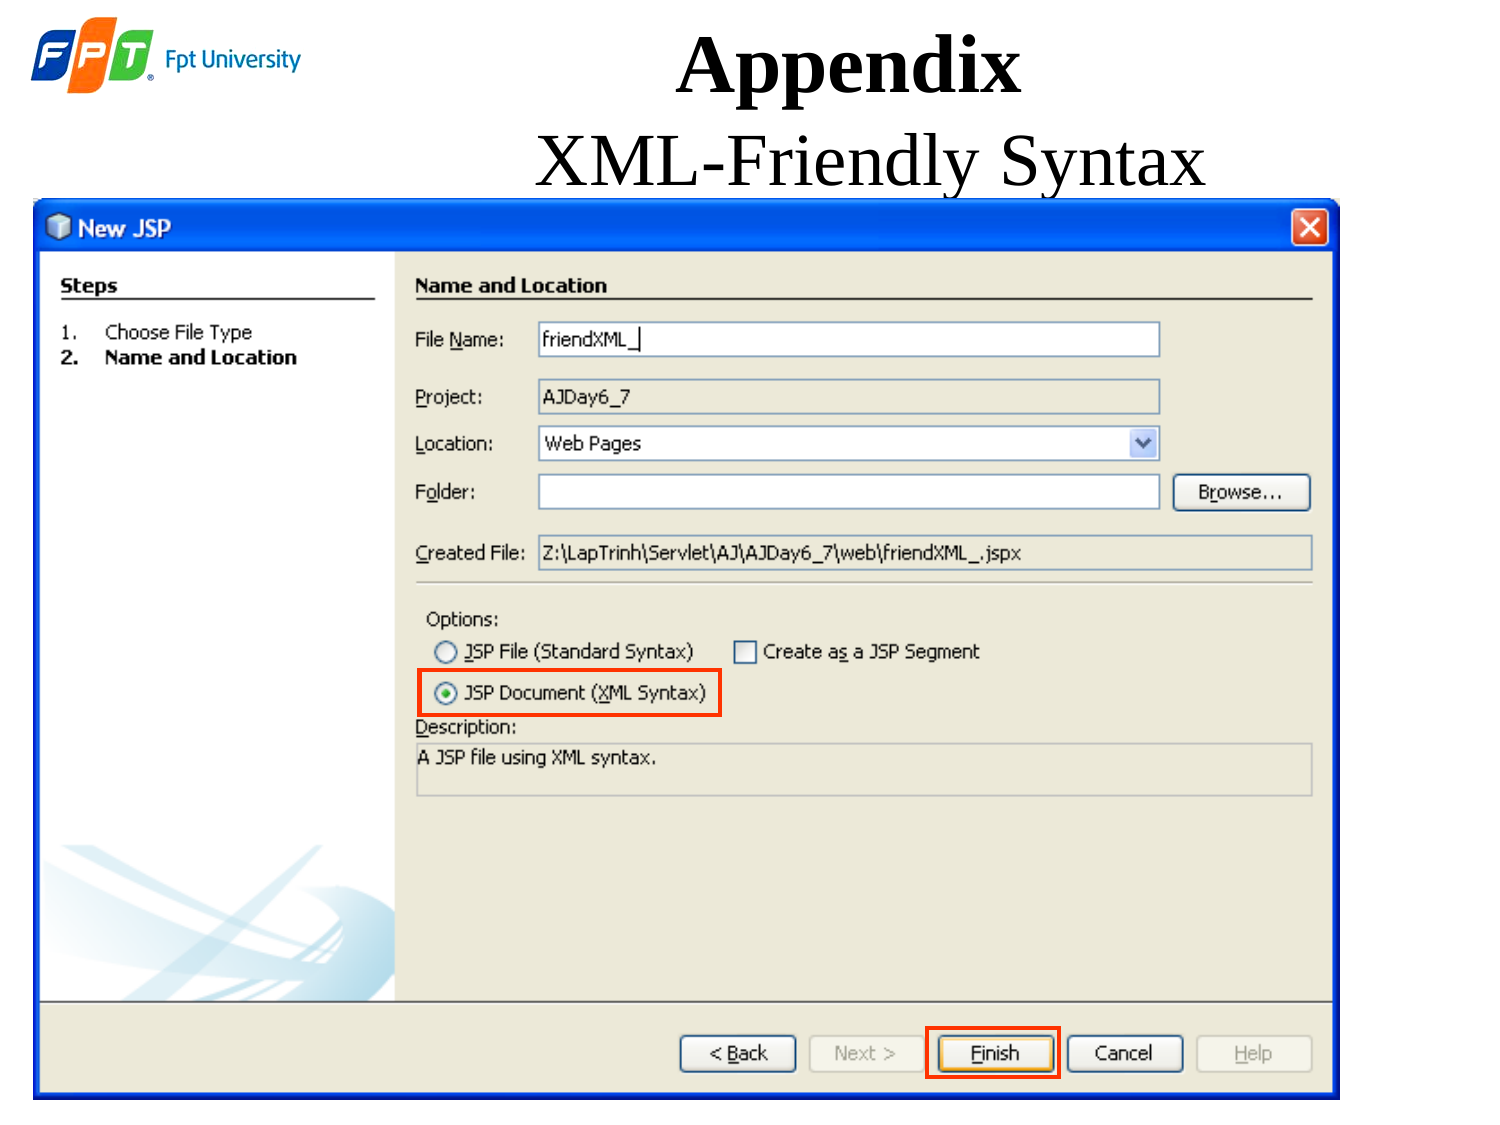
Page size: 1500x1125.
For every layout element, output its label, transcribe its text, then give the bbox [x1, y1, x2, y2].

picture [0, 0, 217, 122]
title Appendix XML-Friendly Syntax [217, 0, 1500, 233]
picture [32, 198, 1340, 1101]
